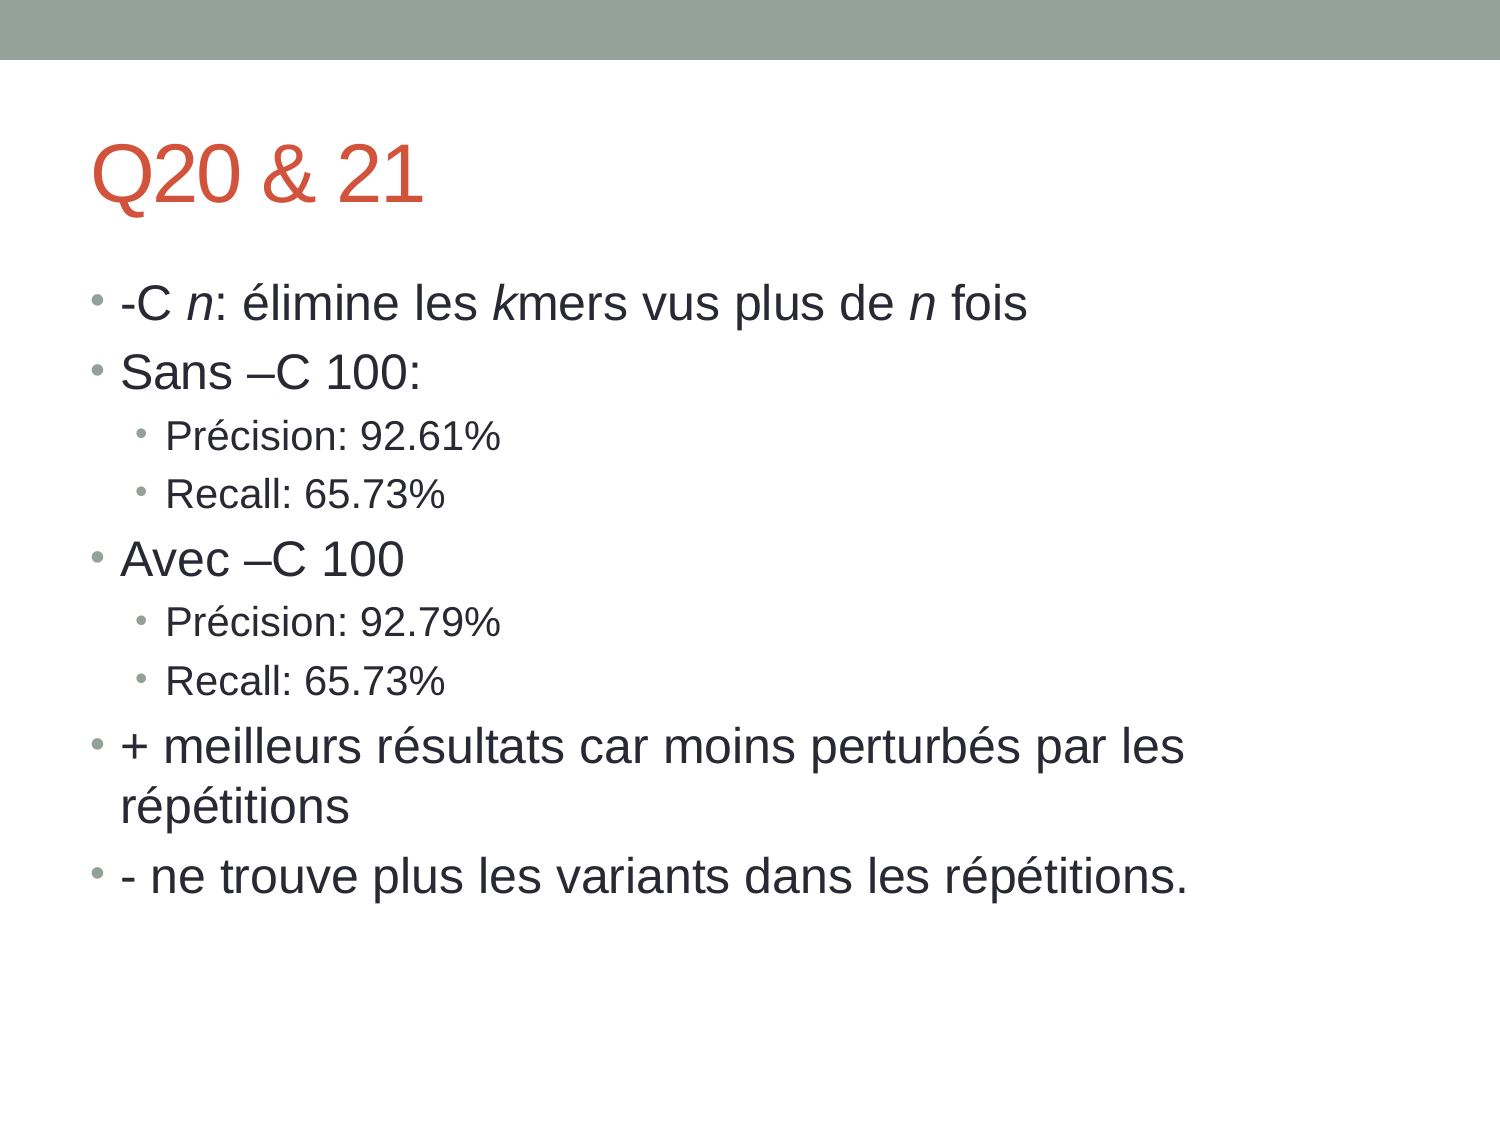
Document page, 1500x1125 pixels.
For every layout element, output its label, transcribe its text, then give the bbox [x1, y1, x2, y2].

title Q20 & 21 [75, 87, 1425, 250]
list -C n: élimine les kmers vus plus de n fois Sans –C 100: Précision: 92.61% Recall: 65.73% Avec –C 100 Précision: 92.79% Recall: 65.73% + meilleurs résultats car moins perturbés par les répétitions - ne trouve plus les variants dans les répétitions. [75, 262, 1425, 1063]
